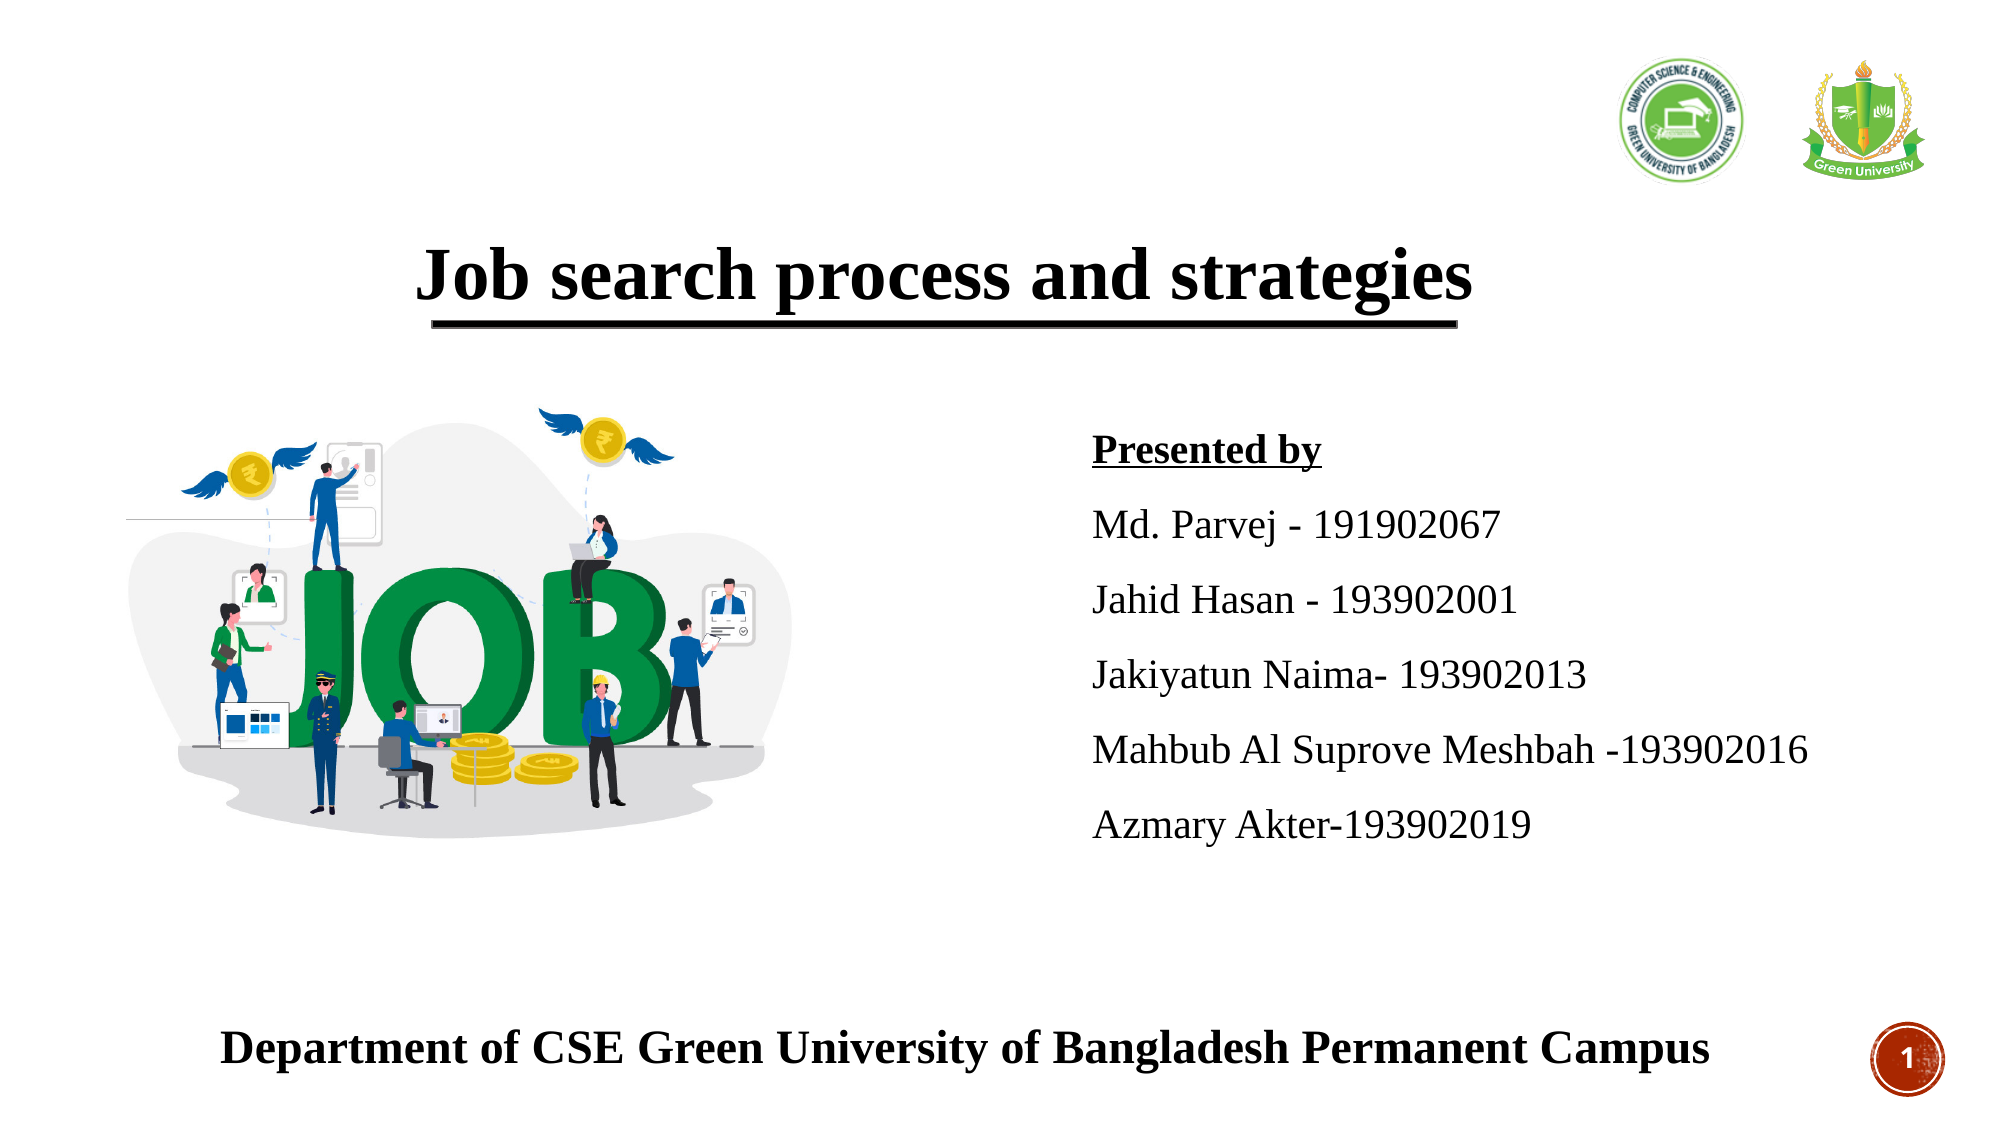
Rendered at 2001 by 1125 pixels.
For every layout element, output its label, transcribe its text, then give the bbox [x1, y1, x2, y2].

picture [102, 355, 822, 896]
title Job search process and strategies [218, 115, 1671, 380]
picture [1789, 48, 1938, 193]
picture [1884, 1089, 1931, 1097]
picture [1887, 1021, 1929, 1028]
text_box Presented by Md. Parvej - 191902067 Jahid Hasan - 193902001 Jakiyatun Naima- 193902013 Mahbub Al Suprove Meshbah -193902016 Azmary Akter-193902019 [1077, 389, 1896, 891]
text_box Department of CSE Green University of Bangladesh Permanent Campus [205, 1000, 1795, 1088]
text_box [431, 320, 1458, 329]
picture [1616, 54, 1747, 186]
slide_number ‹#› [1855, 1028, 1961, 1089]
